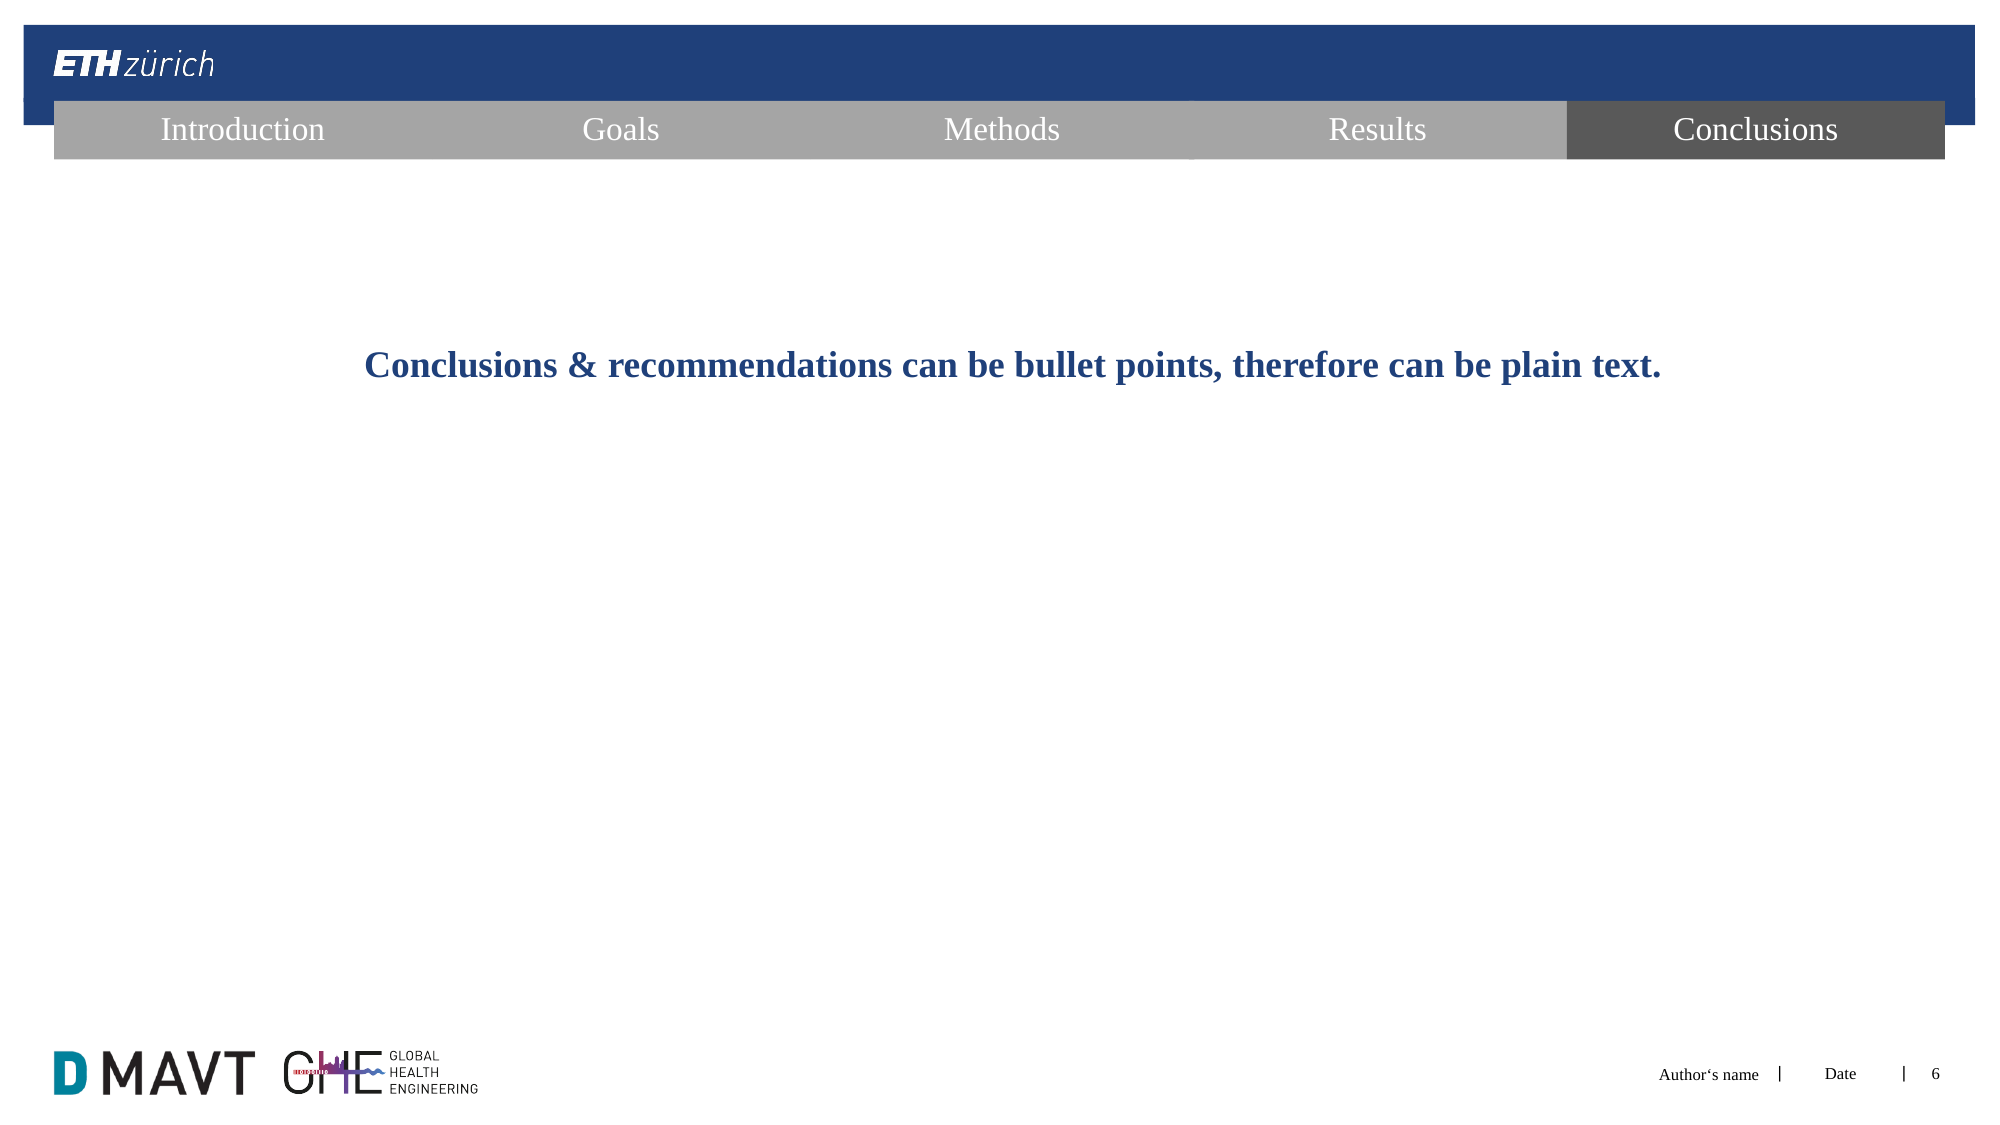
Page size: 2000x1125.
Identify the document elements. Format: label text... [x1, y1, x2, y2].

text_box Author‘s name [999, 1036, 1760, 1112]
text_box Introduction [54, 100, 432, 160]
picture [53, 50, 213, 76]
text_box Methods [810, 100, 1195, 160]
picture [281, 1048, 479, 1099]
text_box Date [1790, 1034, 1891, 1112]
text_box Conclusions [1566, 100, 1945, 160]
text_box Conclusions & recommendations can be bullet points, therefore can be plain text. [13, 332, 2000, 393]
picture [52, 1049, 256, 1098]
text_box Results [1195, 100, 1566, 160]
text_box ‹#› [1906, 1034, 1965, 1112]
text_box Goals [432, 100, 810, 160]
